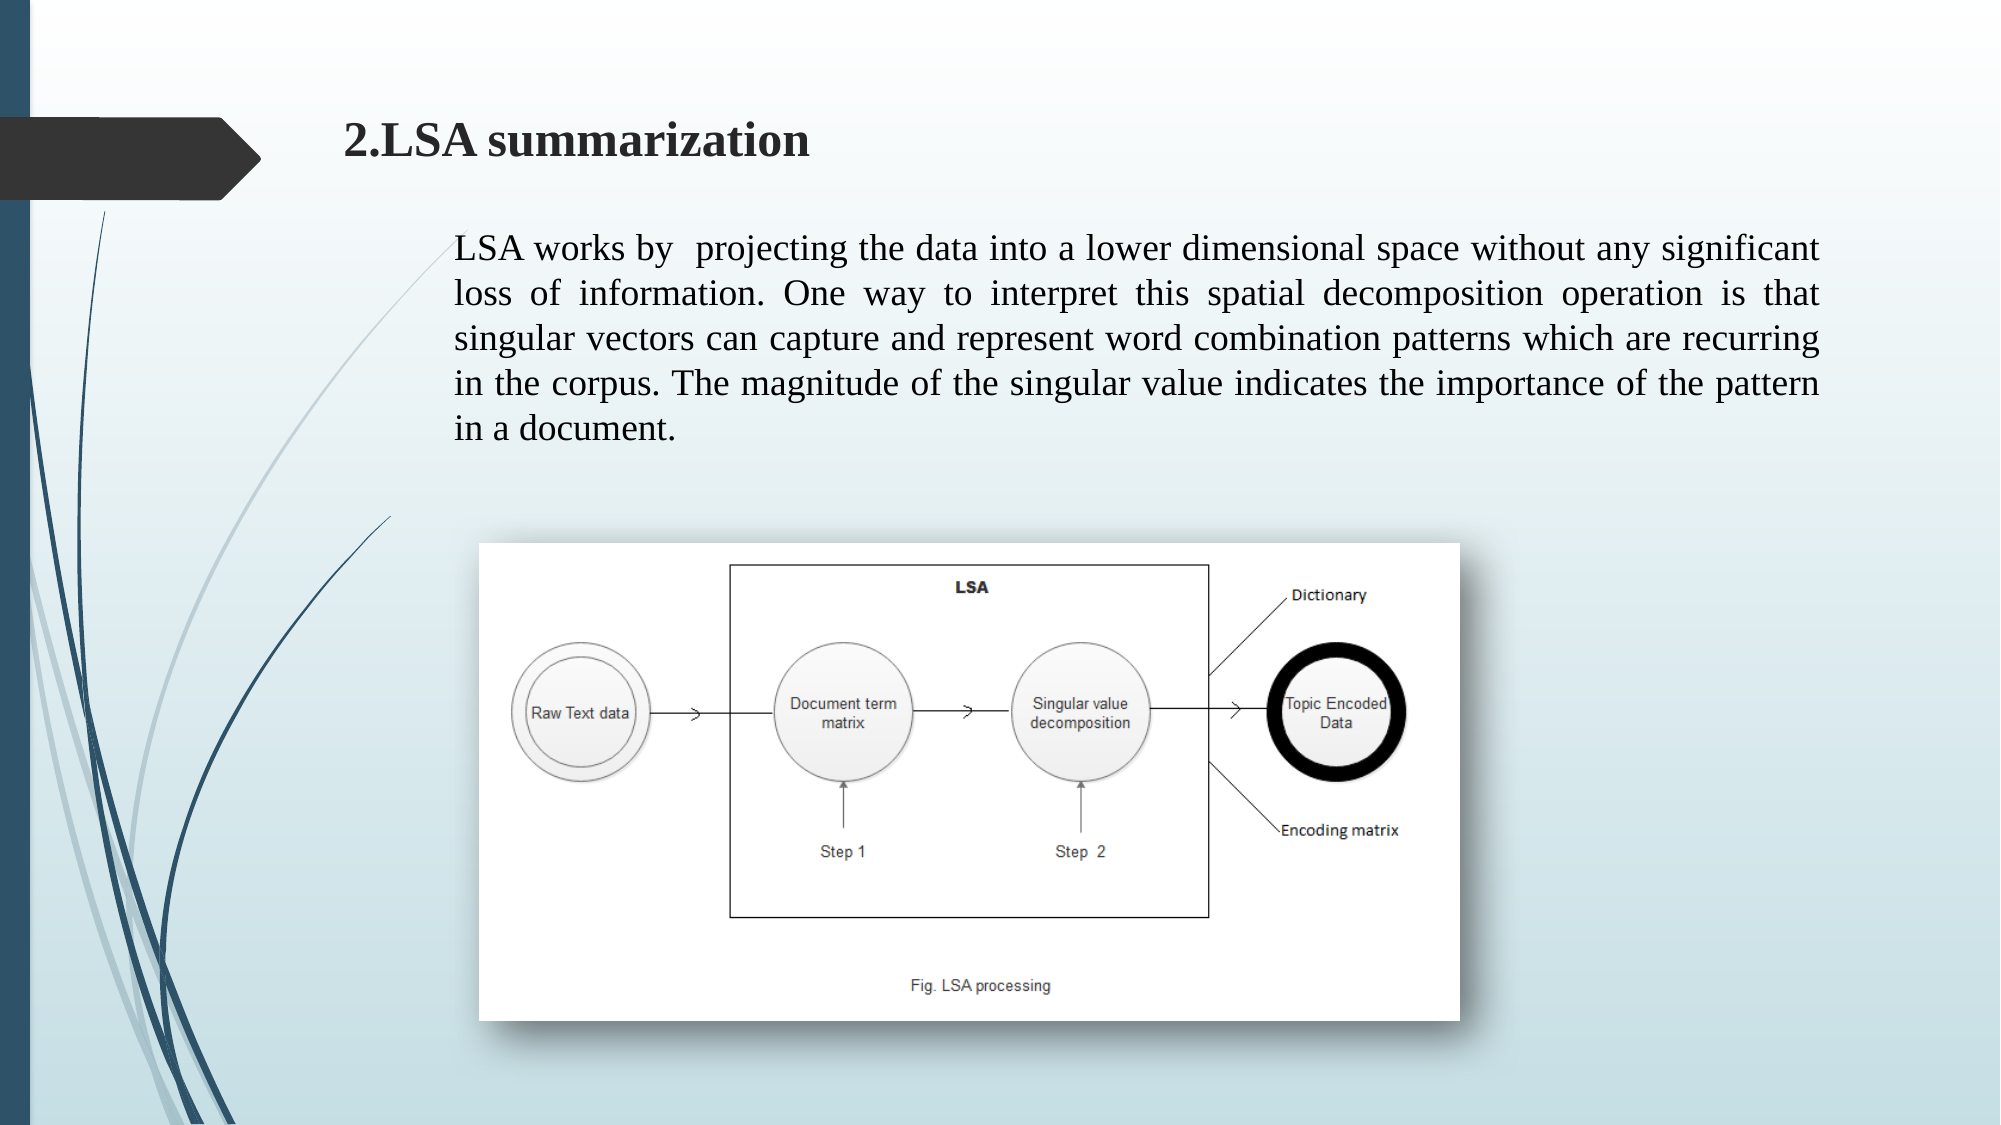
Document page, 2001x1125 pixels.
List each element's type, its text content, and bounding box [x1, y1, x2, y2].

picture [479, 543, 1460, 1021]
text_box 2.LSA summarization [328, 99, 1329, 175]
text_box LSA works by projecting the data into a lower dimensional space without any significant loss of information. One way to interpret this spatial decomposition operation is that singular vectors can capture and represent word combination patterns which are recurring in the corpus. The magnitude of the singular value indicates the importance of the pattern in a document. [439, 215, 1837, 456]
